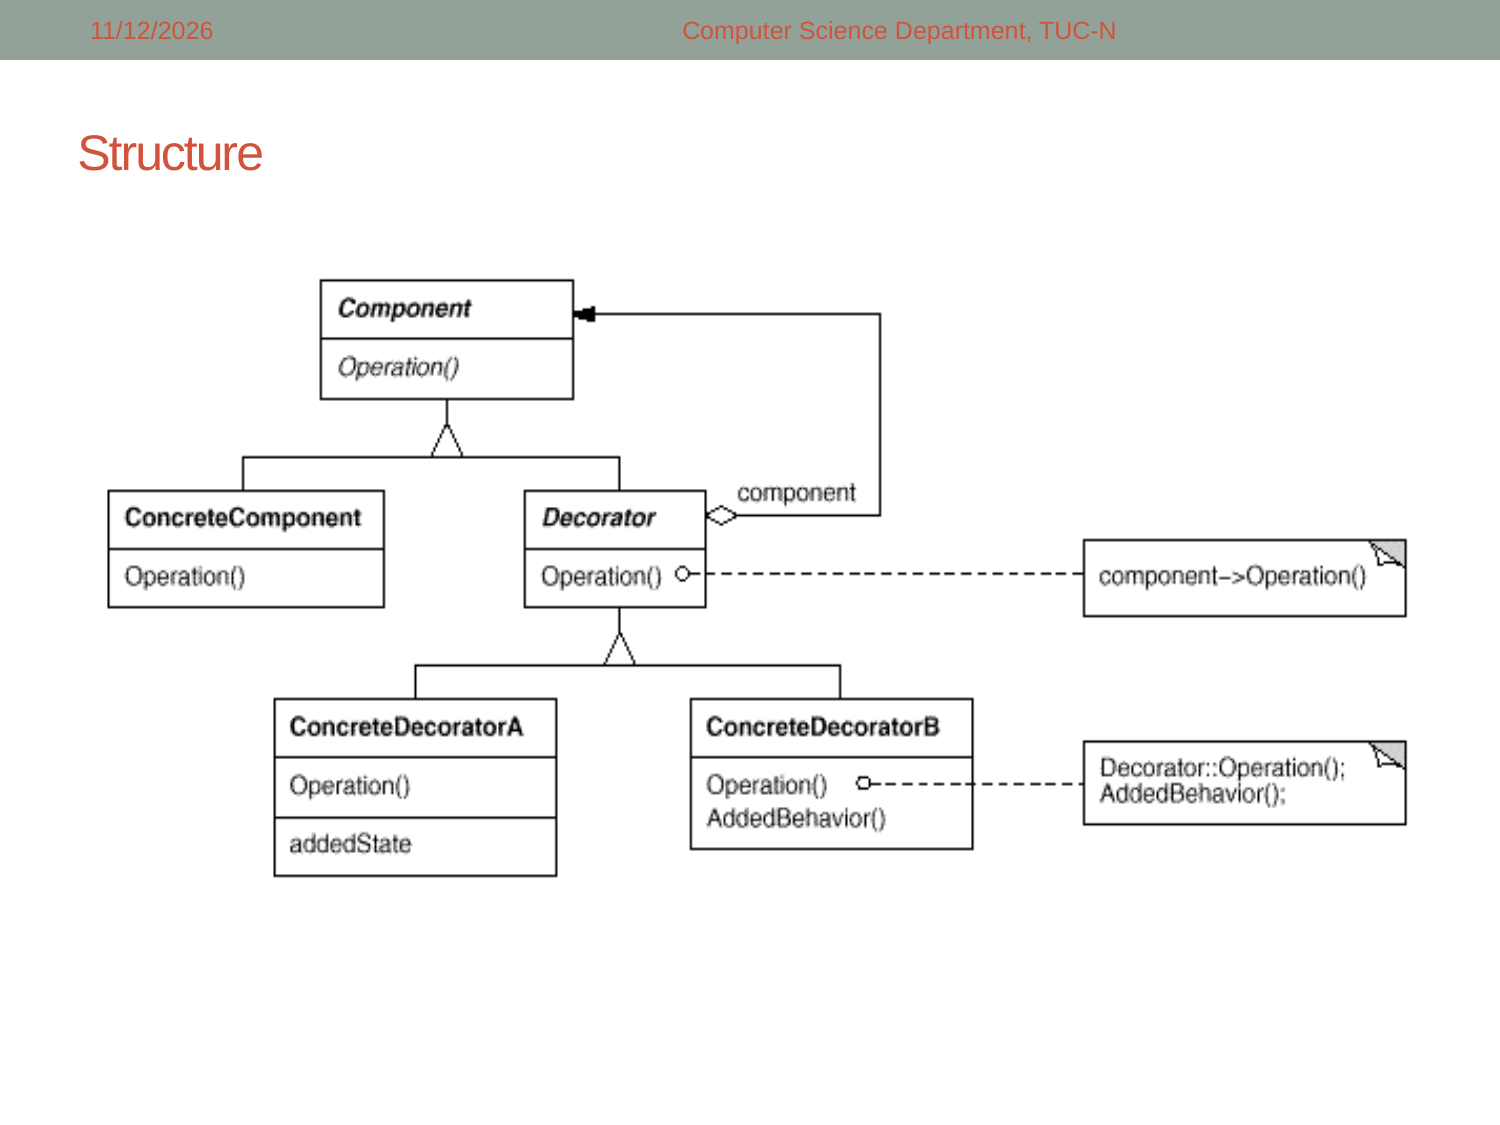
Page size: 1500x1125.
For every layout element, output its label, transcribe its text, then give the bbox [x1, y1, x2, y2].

footer Computer Science Department, TUC-N [562, 3, 1238, 57]
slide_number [75, 3, 550, 57]
title Structure [62, 112, 1438, 188]
picture [87, 262, 1443, 901]
